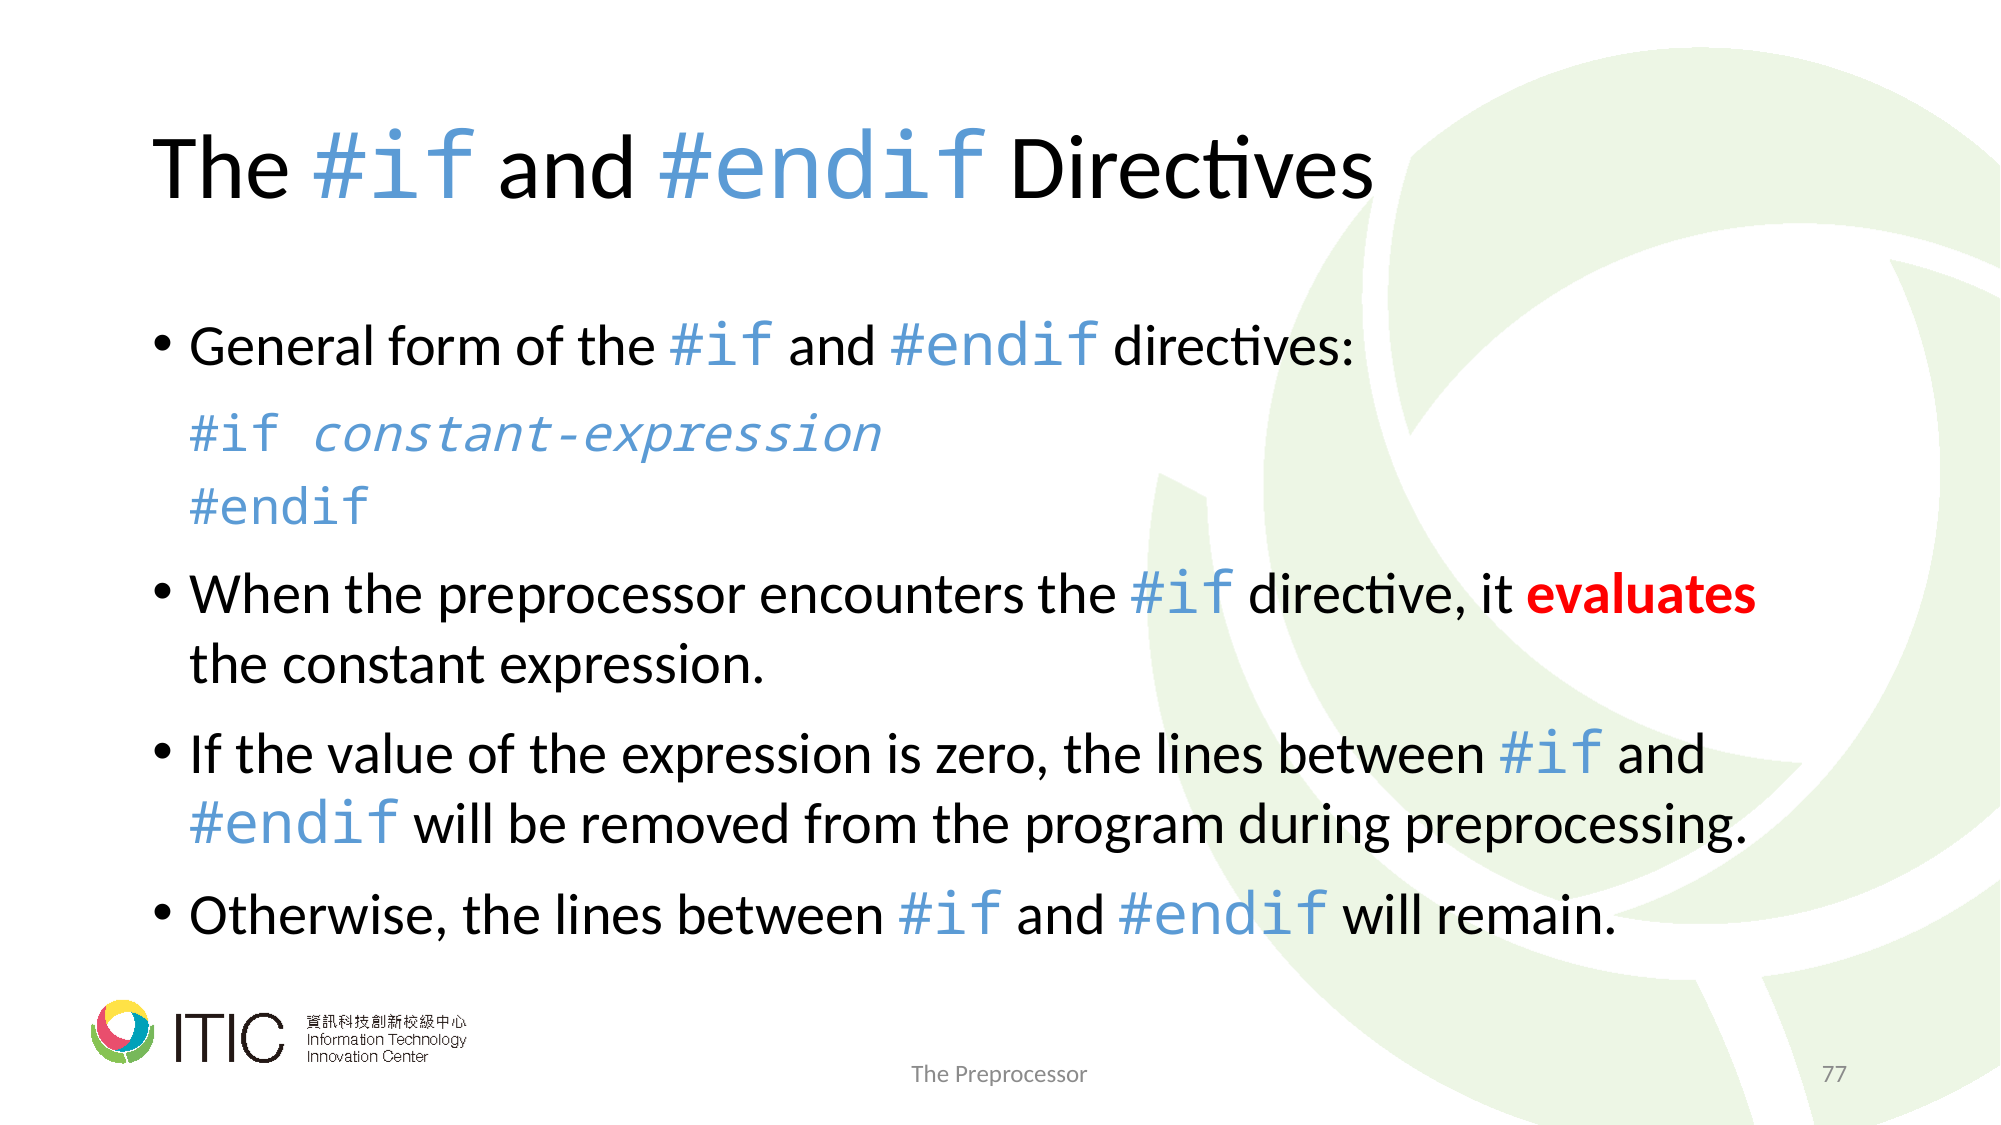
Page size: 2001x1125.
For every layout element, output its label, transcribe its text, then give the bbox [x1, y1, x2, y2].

picture [0, 0, 2001, 1125]
slide_number 77 [1412, 1042, 1863, 1103]
title The #if and #endif Directives [137, 59, 1863, 278]
footer The Preprocessor [662, 1042, 1338, 1103]
list General form of the #if and #endif directives: #if constant-expression #endif When the preprocessor encounters the #if directive, it evaluates the constant expression. If the value of the expression is zero, the lines between #if and #endif will be removed from the program during preprocessing. Otherwise, the lines between #if and #endif will remain. [137, 299, 1863, 1014]
